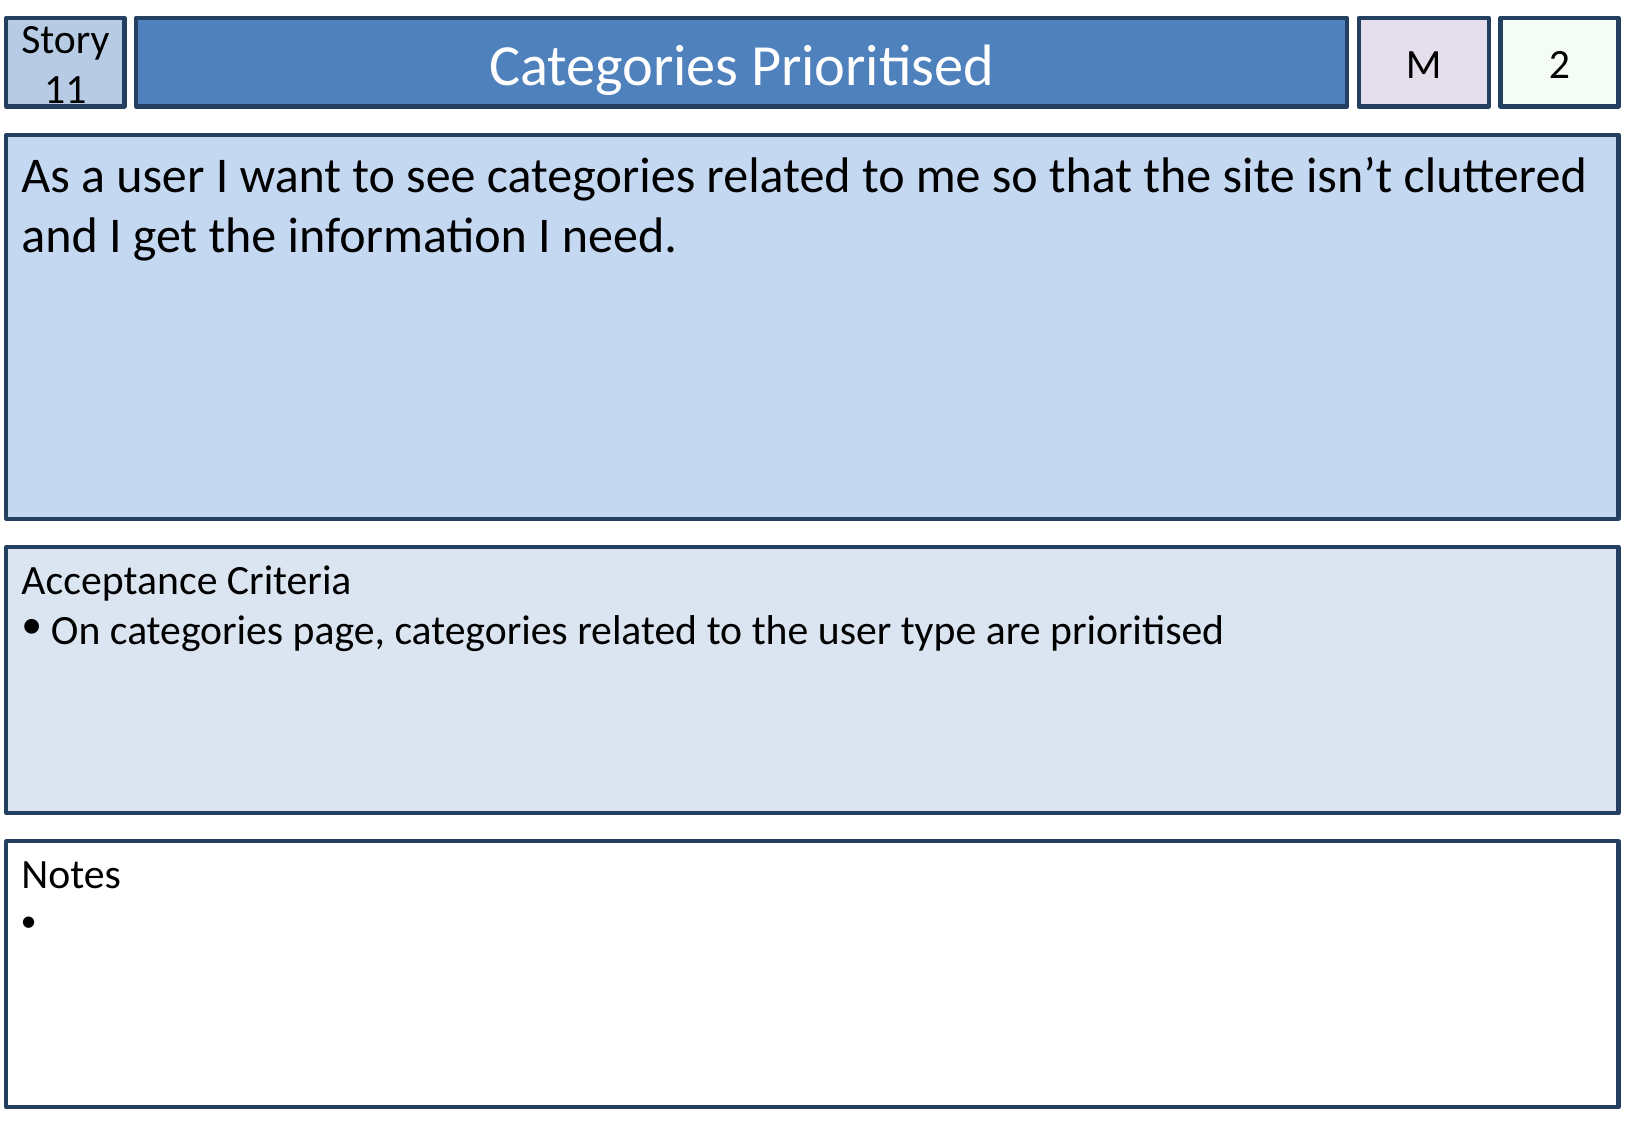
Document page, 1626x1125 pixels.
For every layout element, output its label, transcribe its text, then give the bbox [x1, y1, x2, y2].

text_box 2 [1500, 17, 1619, 107]
text_box Categories Prioritised [136, 17, 1347, 107]
text_box As a user I want to see categories related to me so that the site isn’t cluttered and I get the information I need. [6, 134, 1619, 519]
text_box Notes [6, 841, 1619, 1107]
text_box Story 11 [6, 17, 125, 107]
text_box Acceptance Criteria On categories page, categories related to the user type are prioritised [6, 547, 1619, 813]
text_box M [1358, 17, 1489, 107]
